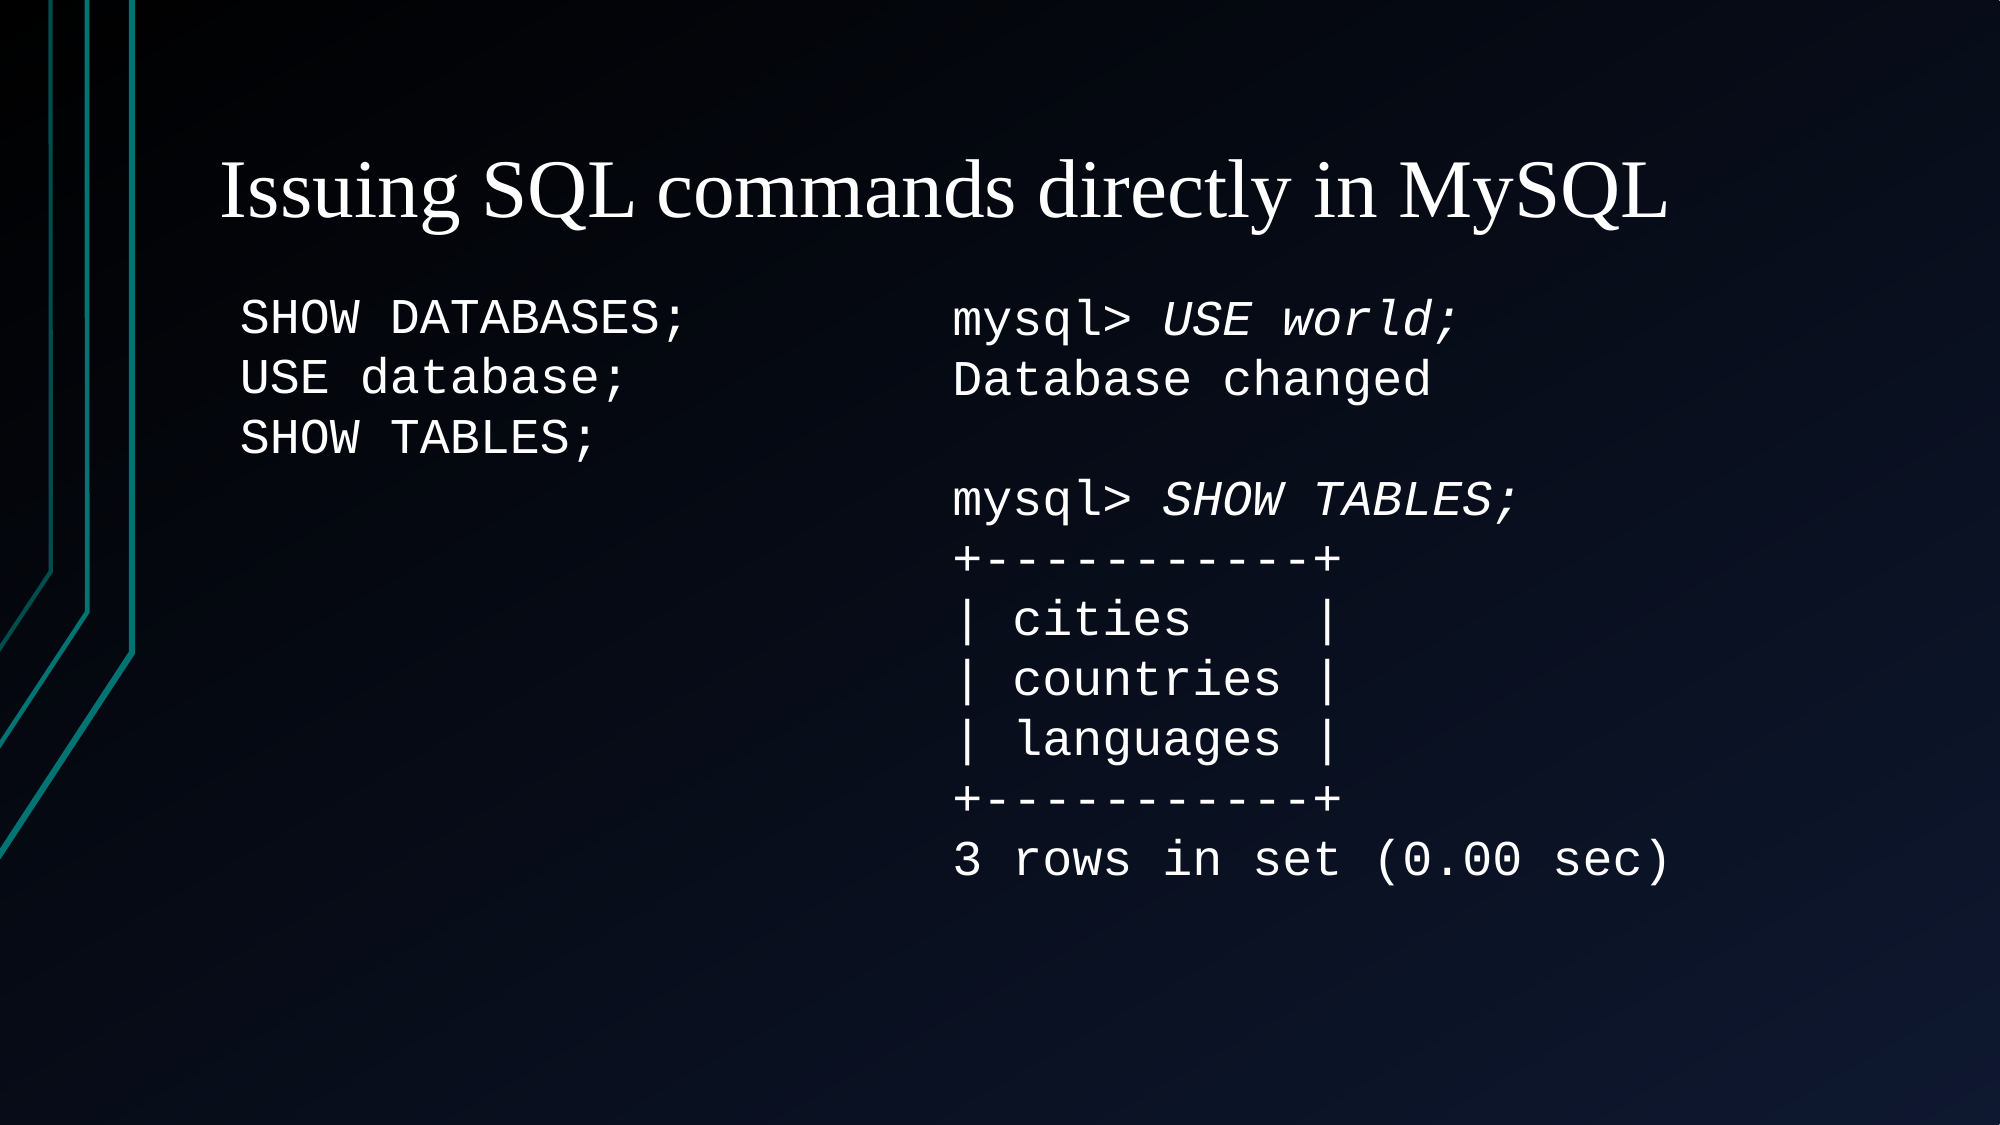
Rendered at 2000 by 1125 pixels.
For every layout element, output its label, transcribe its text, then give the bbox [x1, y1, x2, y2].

title Issuing SQL commands directly in MySQL [199, 45, 1900, 246]
text_box mysql> USE world; Database changed mysql> SHOW TABLES; +-----------+ | cities | | countries | | languages | +-----------+ 3 rows in set (0.00 sec) [937, 278, 1738, 894]
text_box SHOW DATABASES; USE database; SHOW TABLES; [224, 275, 739, 471]
